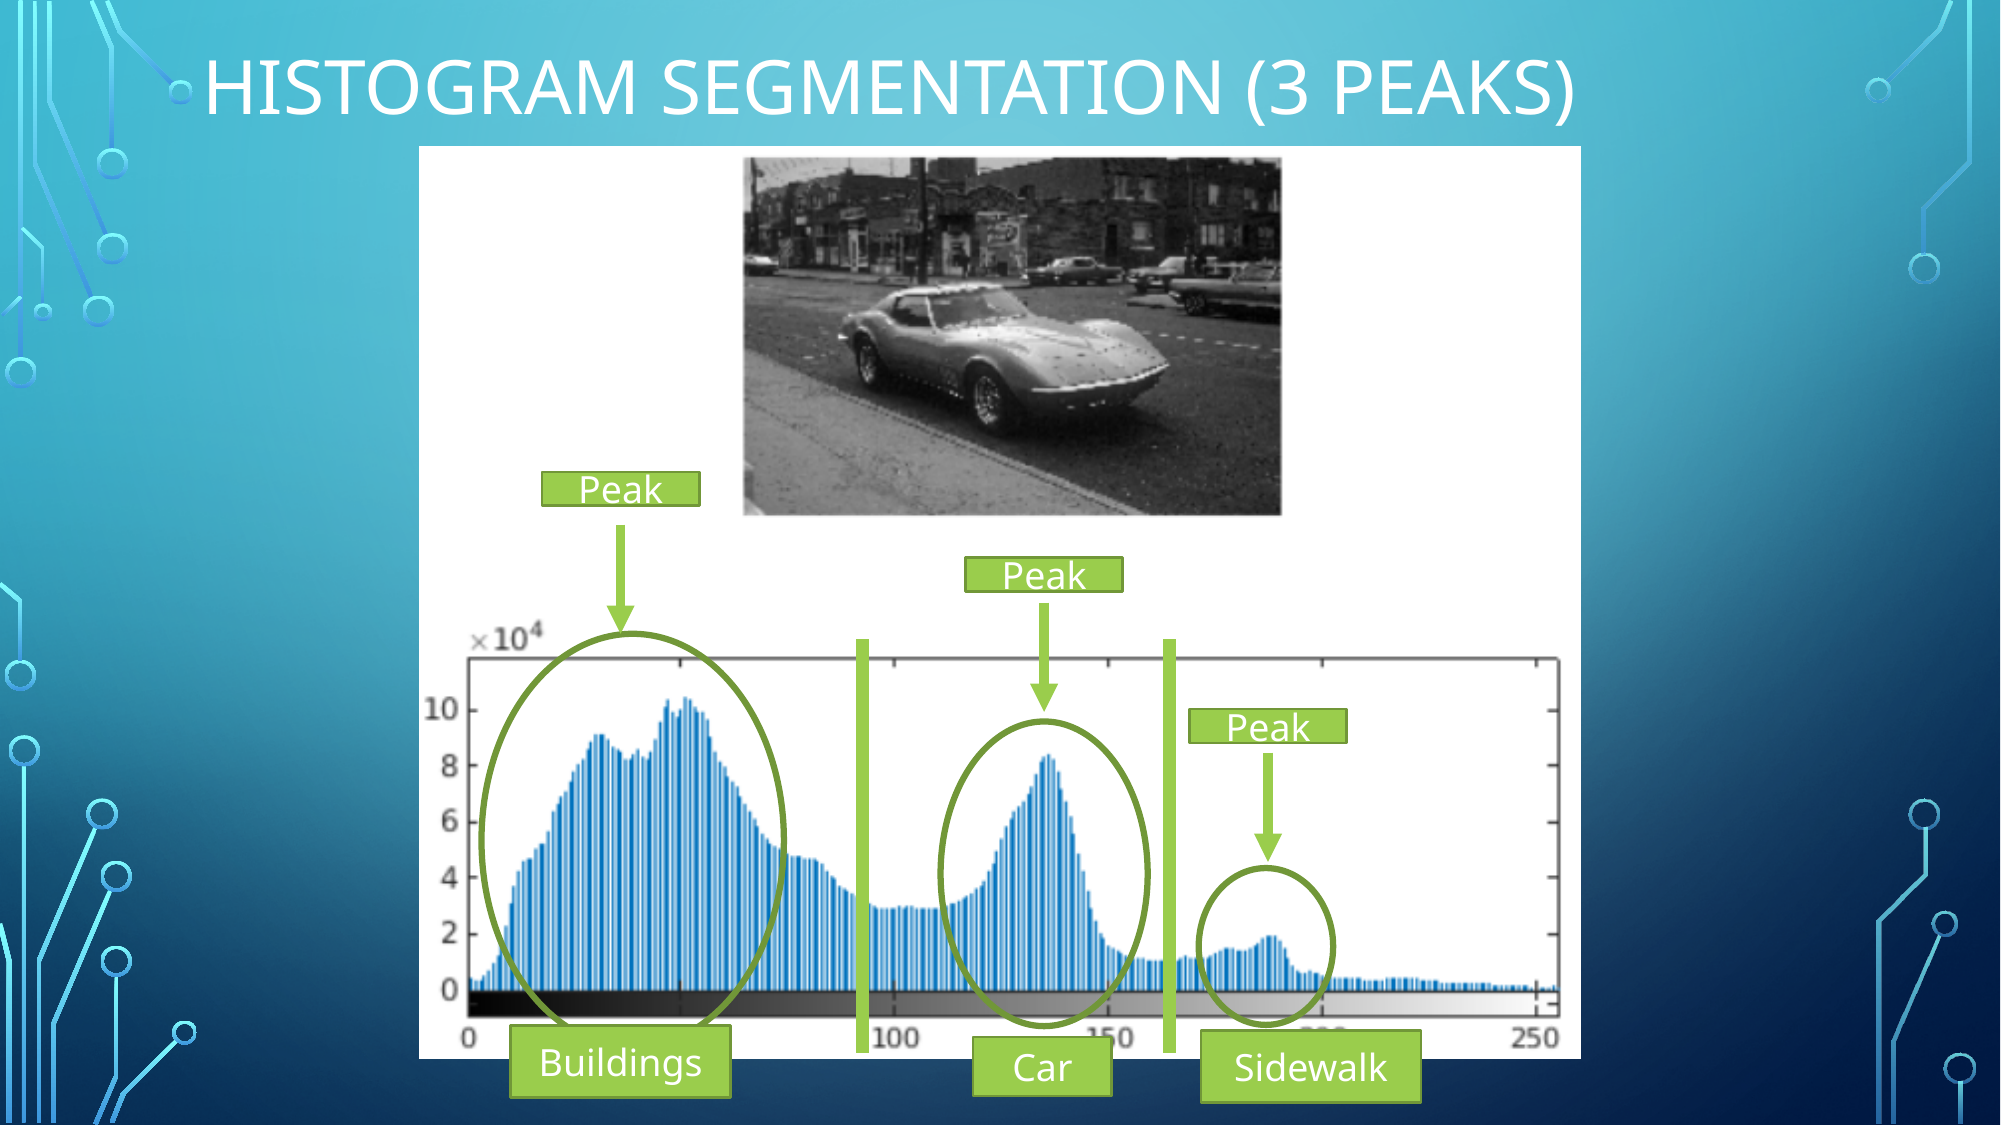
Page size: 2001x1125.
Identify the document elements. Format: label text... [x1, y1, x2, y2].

title Histogram Segmentation (3 peaks) [187, 11, 1813, 170]
picture [419, 145, 1581, 1060]
text_box Buildings [509, 1060, 732, 1099]
text_box Car [972, 1060, 1113, 1097]
text_box Sidewalk [1200, 1060, 1422, 1104]
